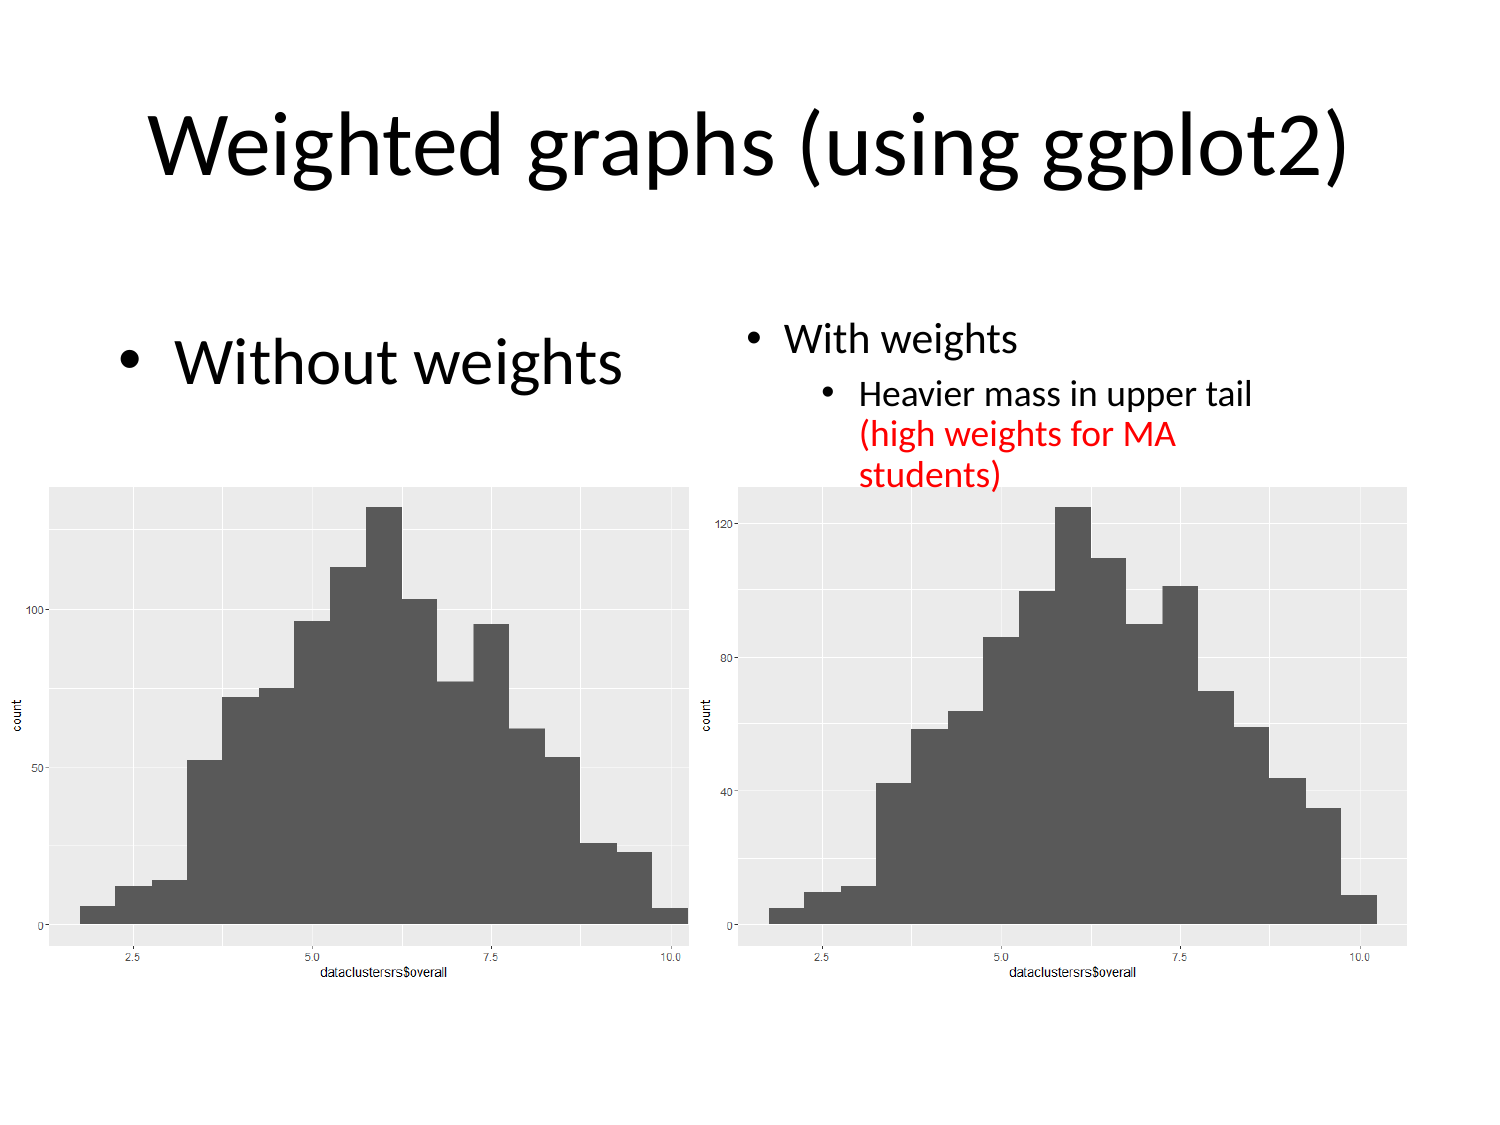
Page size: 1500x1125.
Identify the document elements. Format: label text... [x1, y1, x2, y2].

picture [0, 480, 1414, 985]
title Weighted graphs (using ggplot2) [75, 45, 1425, 233]
list Without weights [103, 310, 690, 479]
text_box With weights Heavier mass in upper tail (high weights for MA students) [735, 310, 1322, 479]
